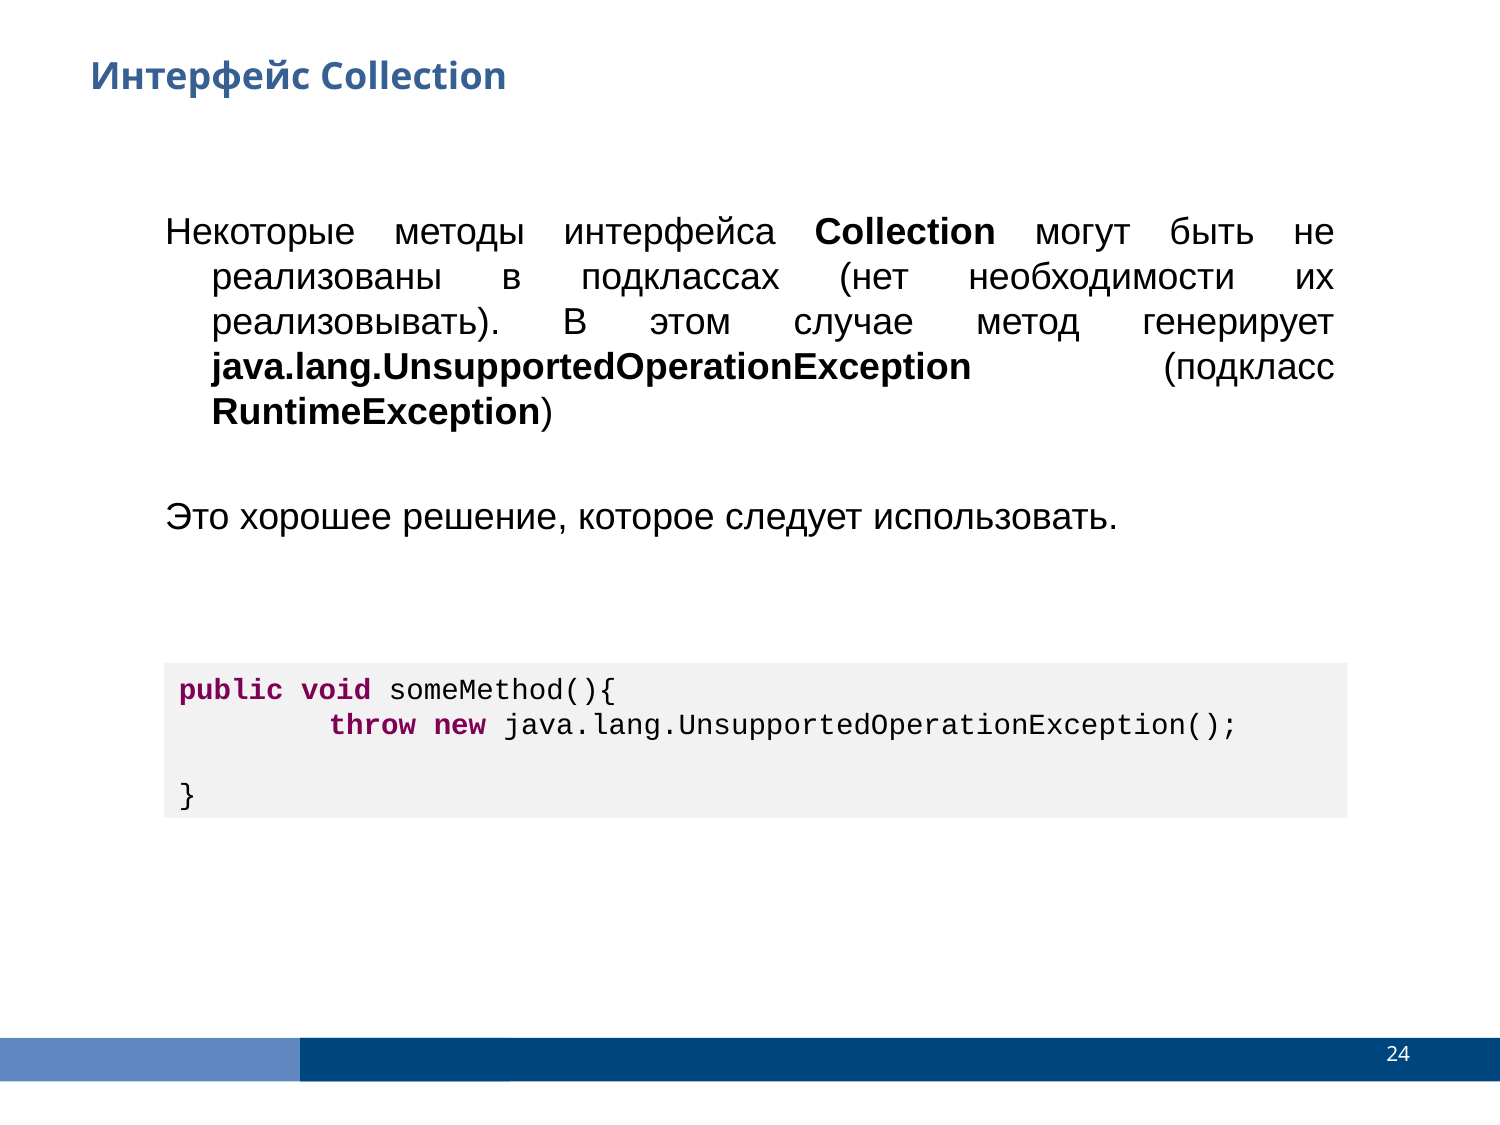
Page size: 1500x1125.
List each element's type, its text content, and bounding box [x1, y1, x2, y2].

text_box <number> [1262, 1025, 1425, 1085]
text_box Интерфейс Collection [75, 45, 1425, 163]
text_box Некоторые методы интерфейса Collection могут быть не реализованы в подклассах (нет необходимости их реализовывать). В этом случае метод генерирует java.lang.UnsupportedOperationException (подкласс RuntimeException) Это хорошее решение, которое следует использовать. [150, 199, 1350, 988]
text_box public void someMethod(){ throw new java.lang.UnsupportedOperationException(); } [164, 663, 1348, 818]
